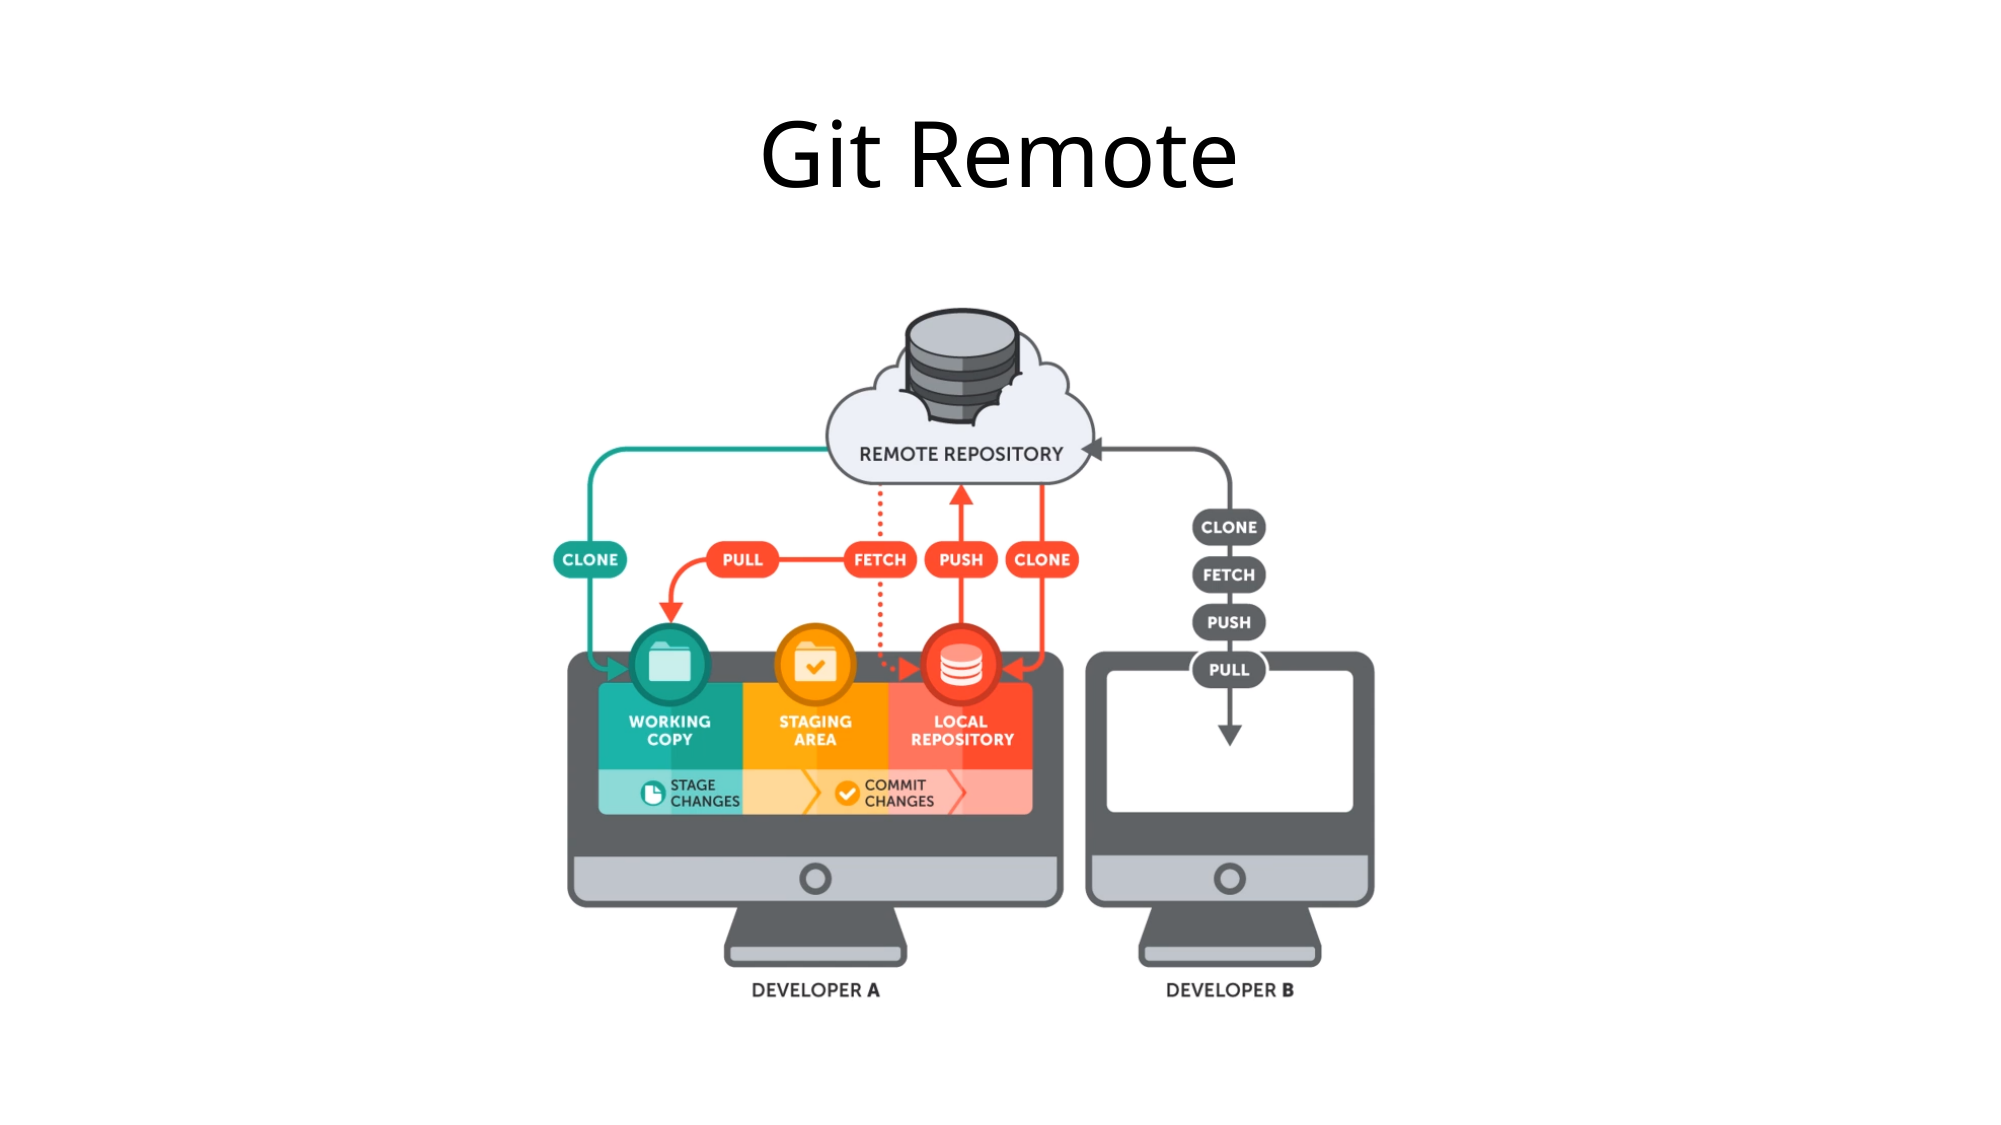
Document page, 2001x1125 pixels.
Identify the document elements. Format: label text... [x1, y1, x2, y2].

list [485, 254, 1468, 1038]
title Git Remote [137, 59, 1863, 255]
